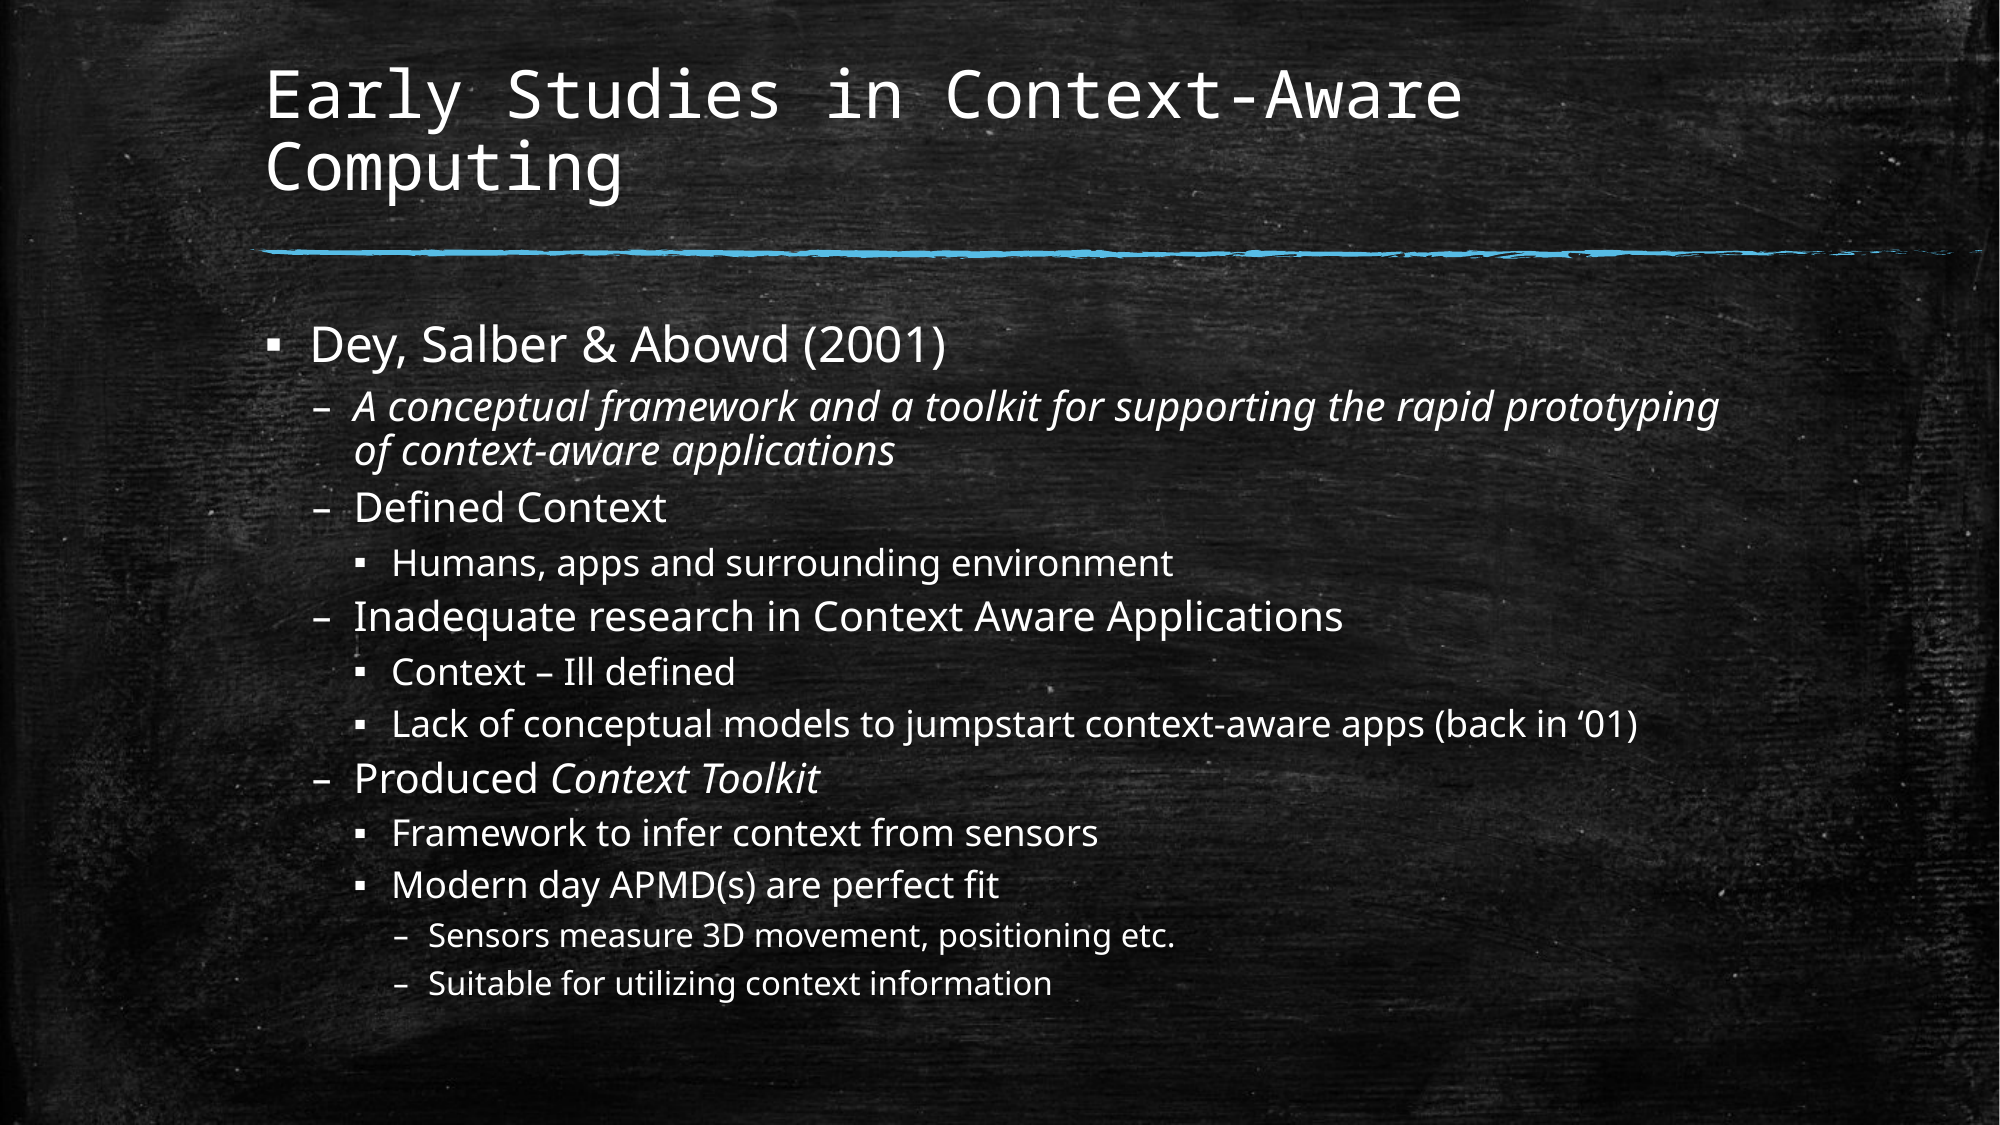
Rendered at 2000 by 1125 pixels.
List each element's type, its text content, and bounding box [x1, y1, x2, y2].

title Early Studies in Context-Aware Computing [249, 45, 1750, 213]
list Dey, Salber & Abowd (2001) A conceptual framework and a toolkit for supporting the rapid prototyping of context-aware applications Defined Context Humans, apps and surrounding environment Inadequate research in Context Aware Applications Context – Ill defined Lack of conceptual models to jumpstart context-aware apps (back in ‘01) Produced Context Toolkit Framework to infer context from sensors Modern day APMD(s) are perfect fit Sensors measure 3D movement, positioning etc. Suitable for utilizing context information [249, 312, 1750, 1013]
